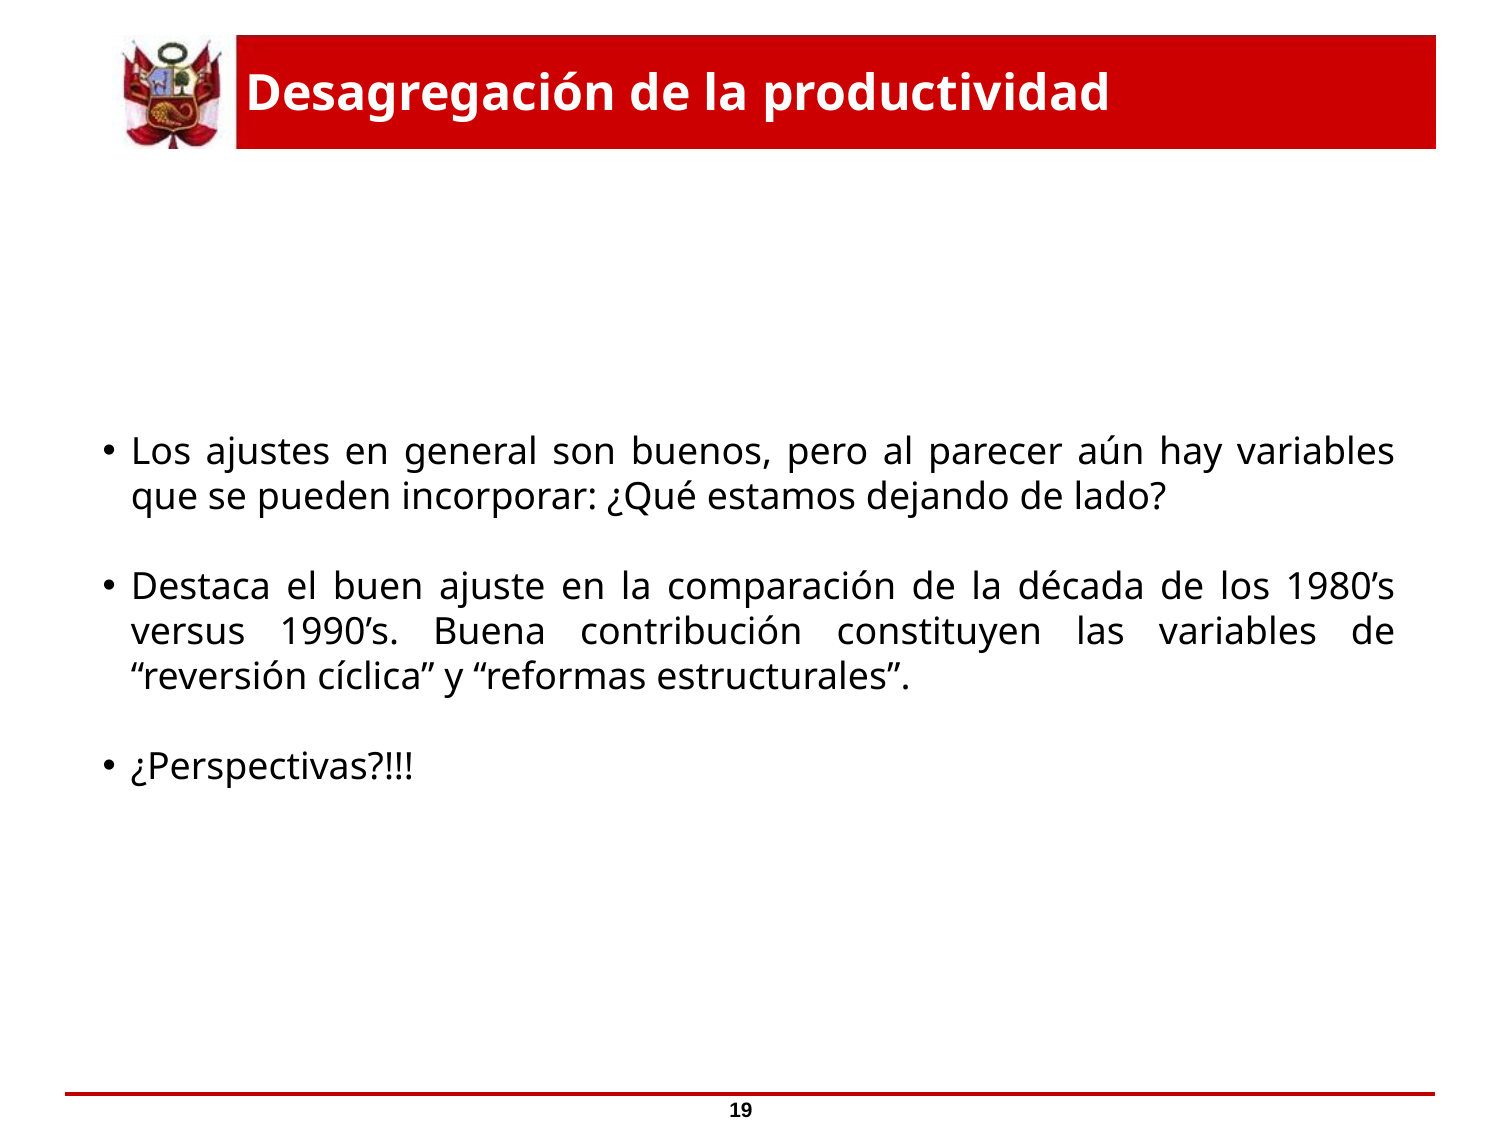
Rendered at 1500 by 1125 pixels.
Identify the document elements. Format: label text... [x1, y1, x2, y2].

text_box Los ajustes en general son buenos, pero al parecer aún hay variables que se pueden incorporar: ¿Qué estamos dejando de lado? Destaca el buen ajuste en la comparación de la década de los 1980’s versus 1990’s. Buena contribución constituyen las variables de “reversión cíclica” y “reformas estructurales”. ¿Perspectivas?!!! [87, 419, 1412, 795]
picture [112, 35, 1436, 149]
slide_number 19 [690, 1092, 768, 1125]
title Desagregación de la productividad [229, 42, 1489, 138]
